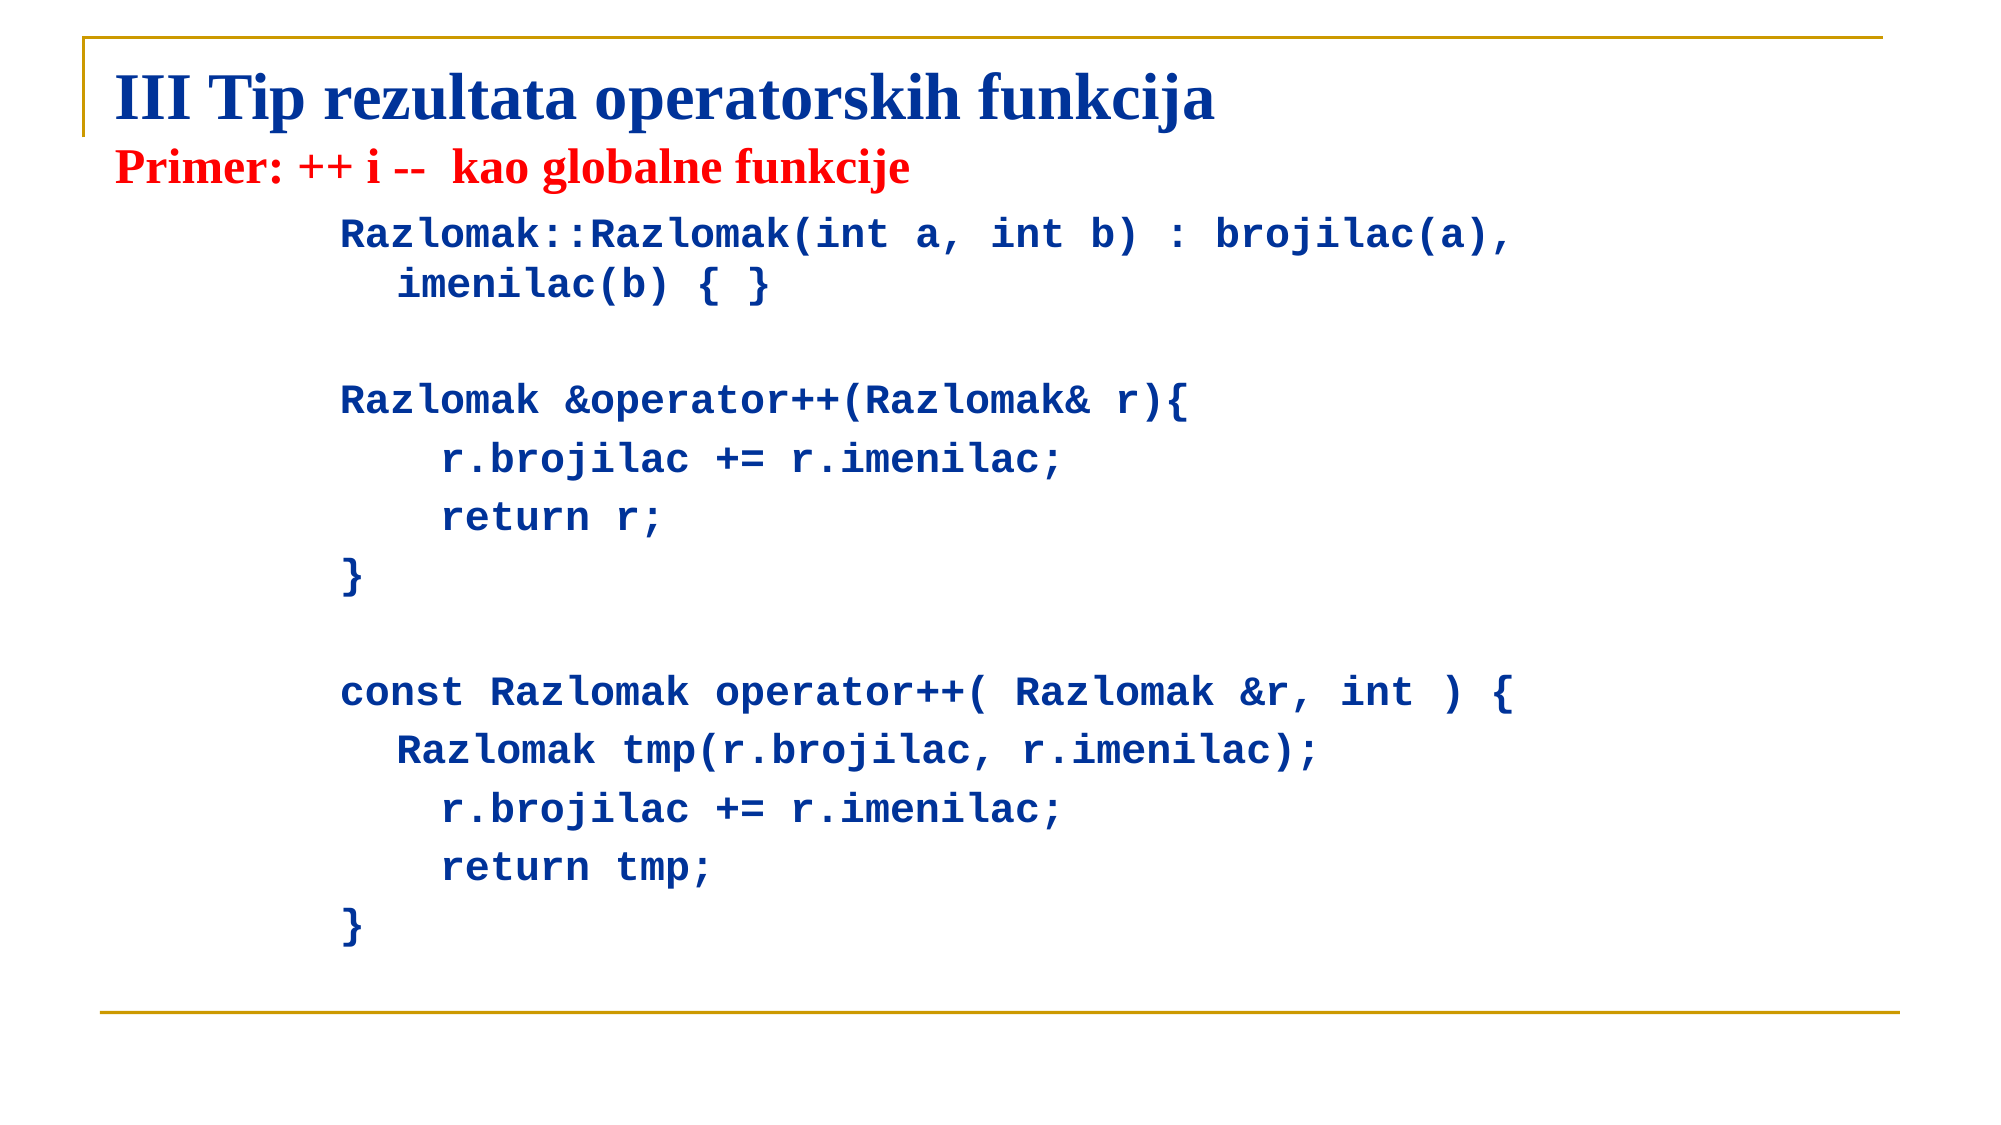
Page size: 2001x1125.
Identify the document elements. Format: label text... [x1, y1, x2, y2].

list Razlomak::Razlomak(int a, int b) : brojilac(a), imenilac(b) { } Razlomak &operator++(Razlomak& r){ r.brojilac += r.imenilac; return r; } const Razlomak operator++( Razlomak &r, int ) { Razlomak tmp(r.brojilac, r.imenilac); r.brojilac += r.imenilac; return tmp; } [324, 197, 1675, 988]
title III Tip rezultata operatorskih funkcija Primer: ++ i -- kao globalne funkcije [99, 45, 1900, 173]
